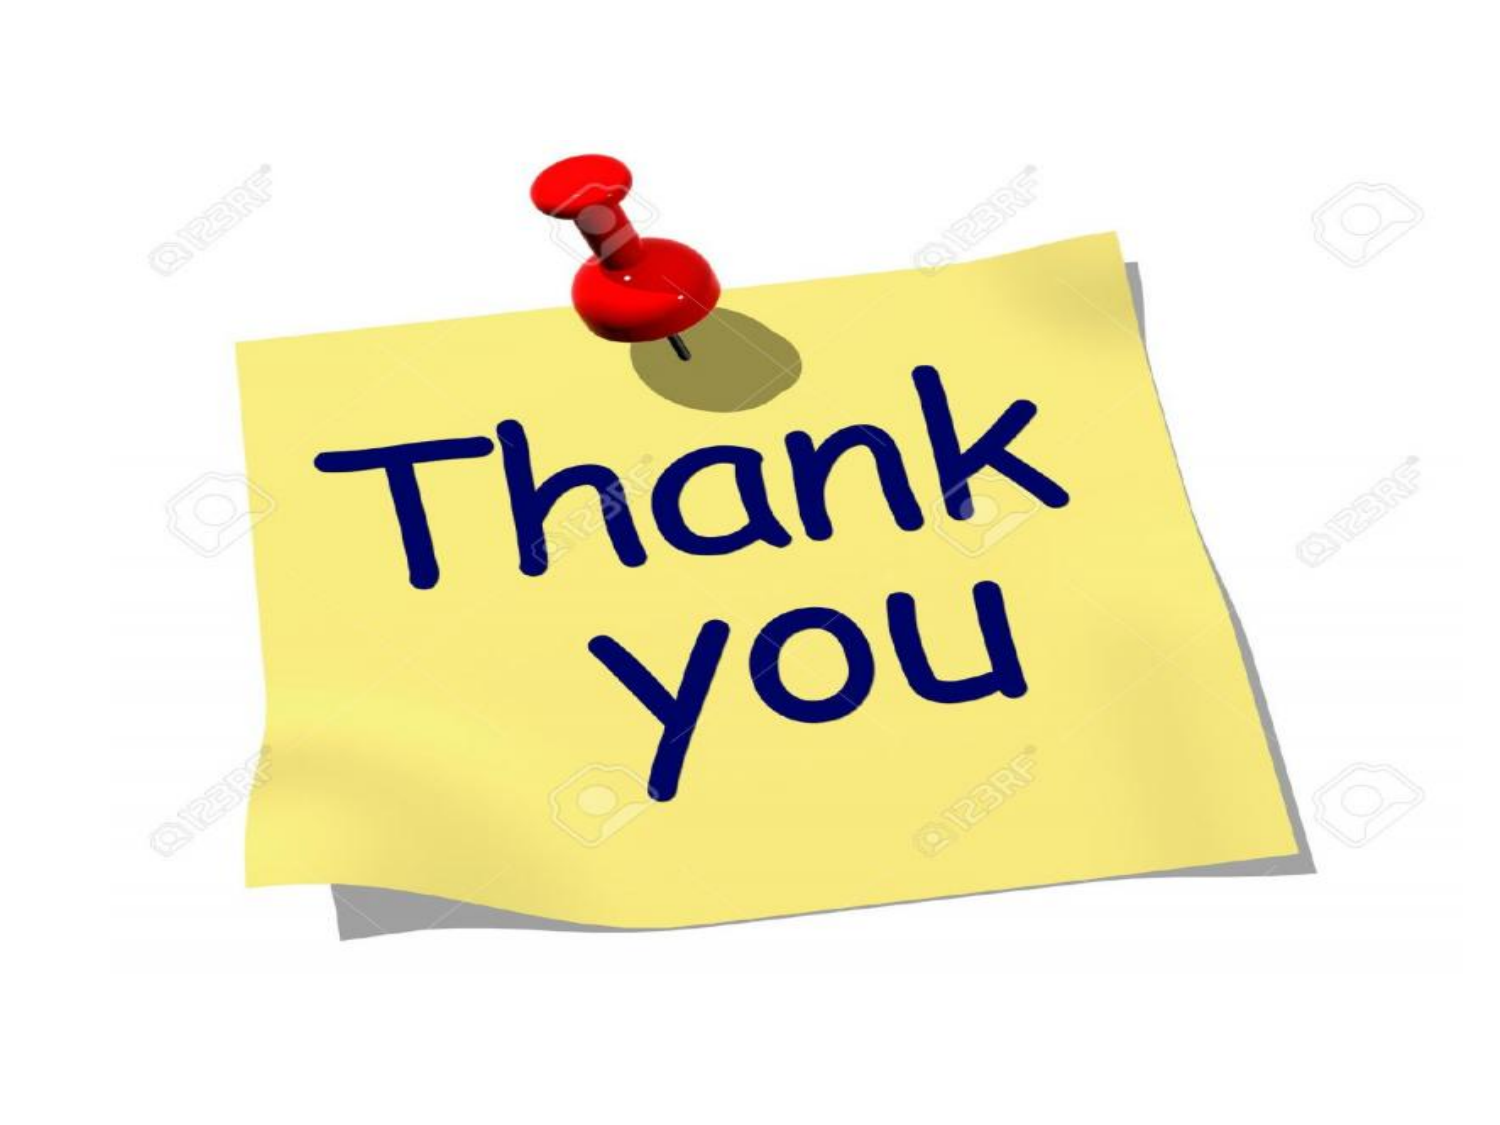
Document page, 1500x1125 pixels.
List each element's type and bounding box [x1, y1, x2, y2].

list [110, 140, 1463, 985]
